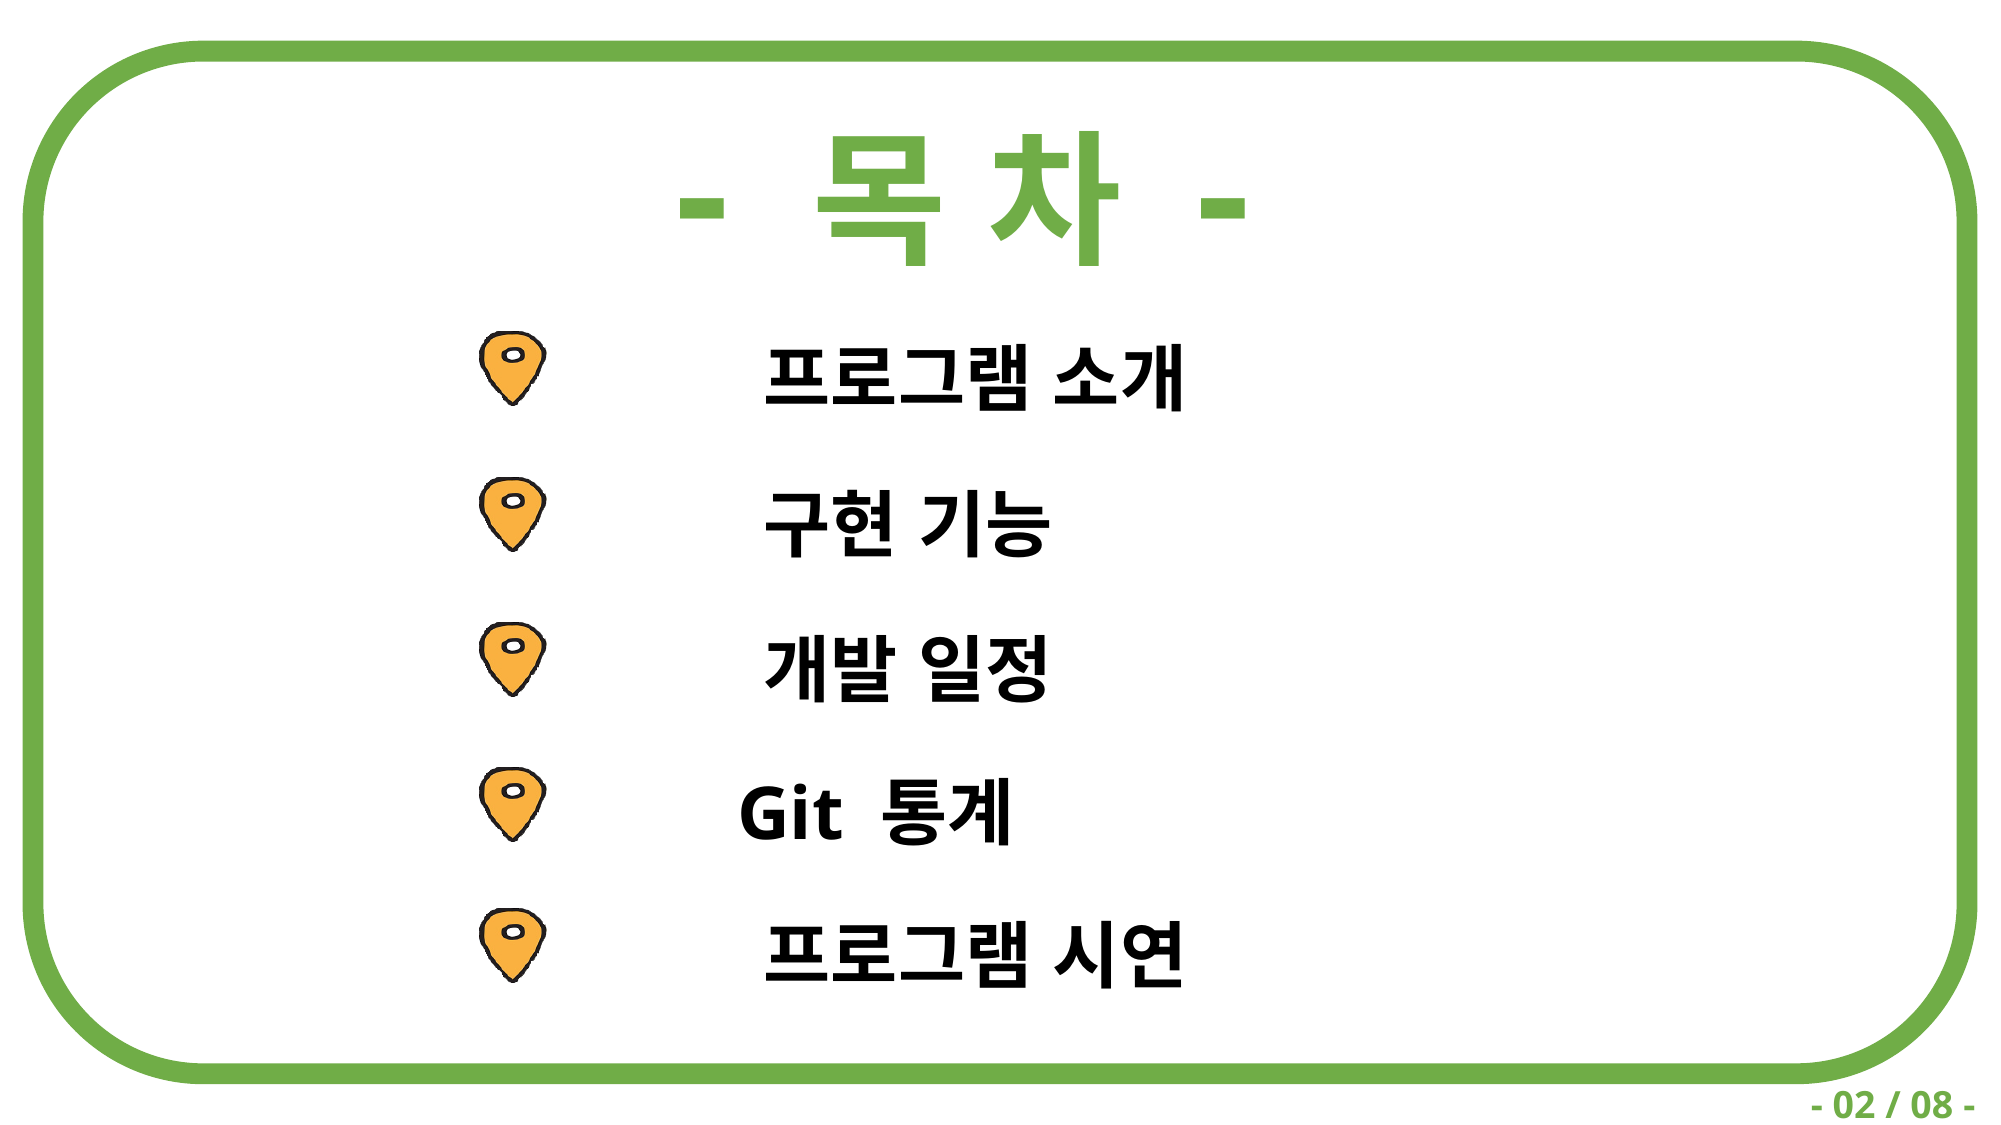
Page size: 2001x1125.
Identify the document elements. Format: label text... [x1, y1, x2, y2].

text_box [479, 325, 1668, 1006]
text_box - 목 차 - [626, 79, 1299, 295]
text_box [31, 50, 1969, 1075]
text_box - 02 / 08 - [1786, 1073, 2000, 1125]
